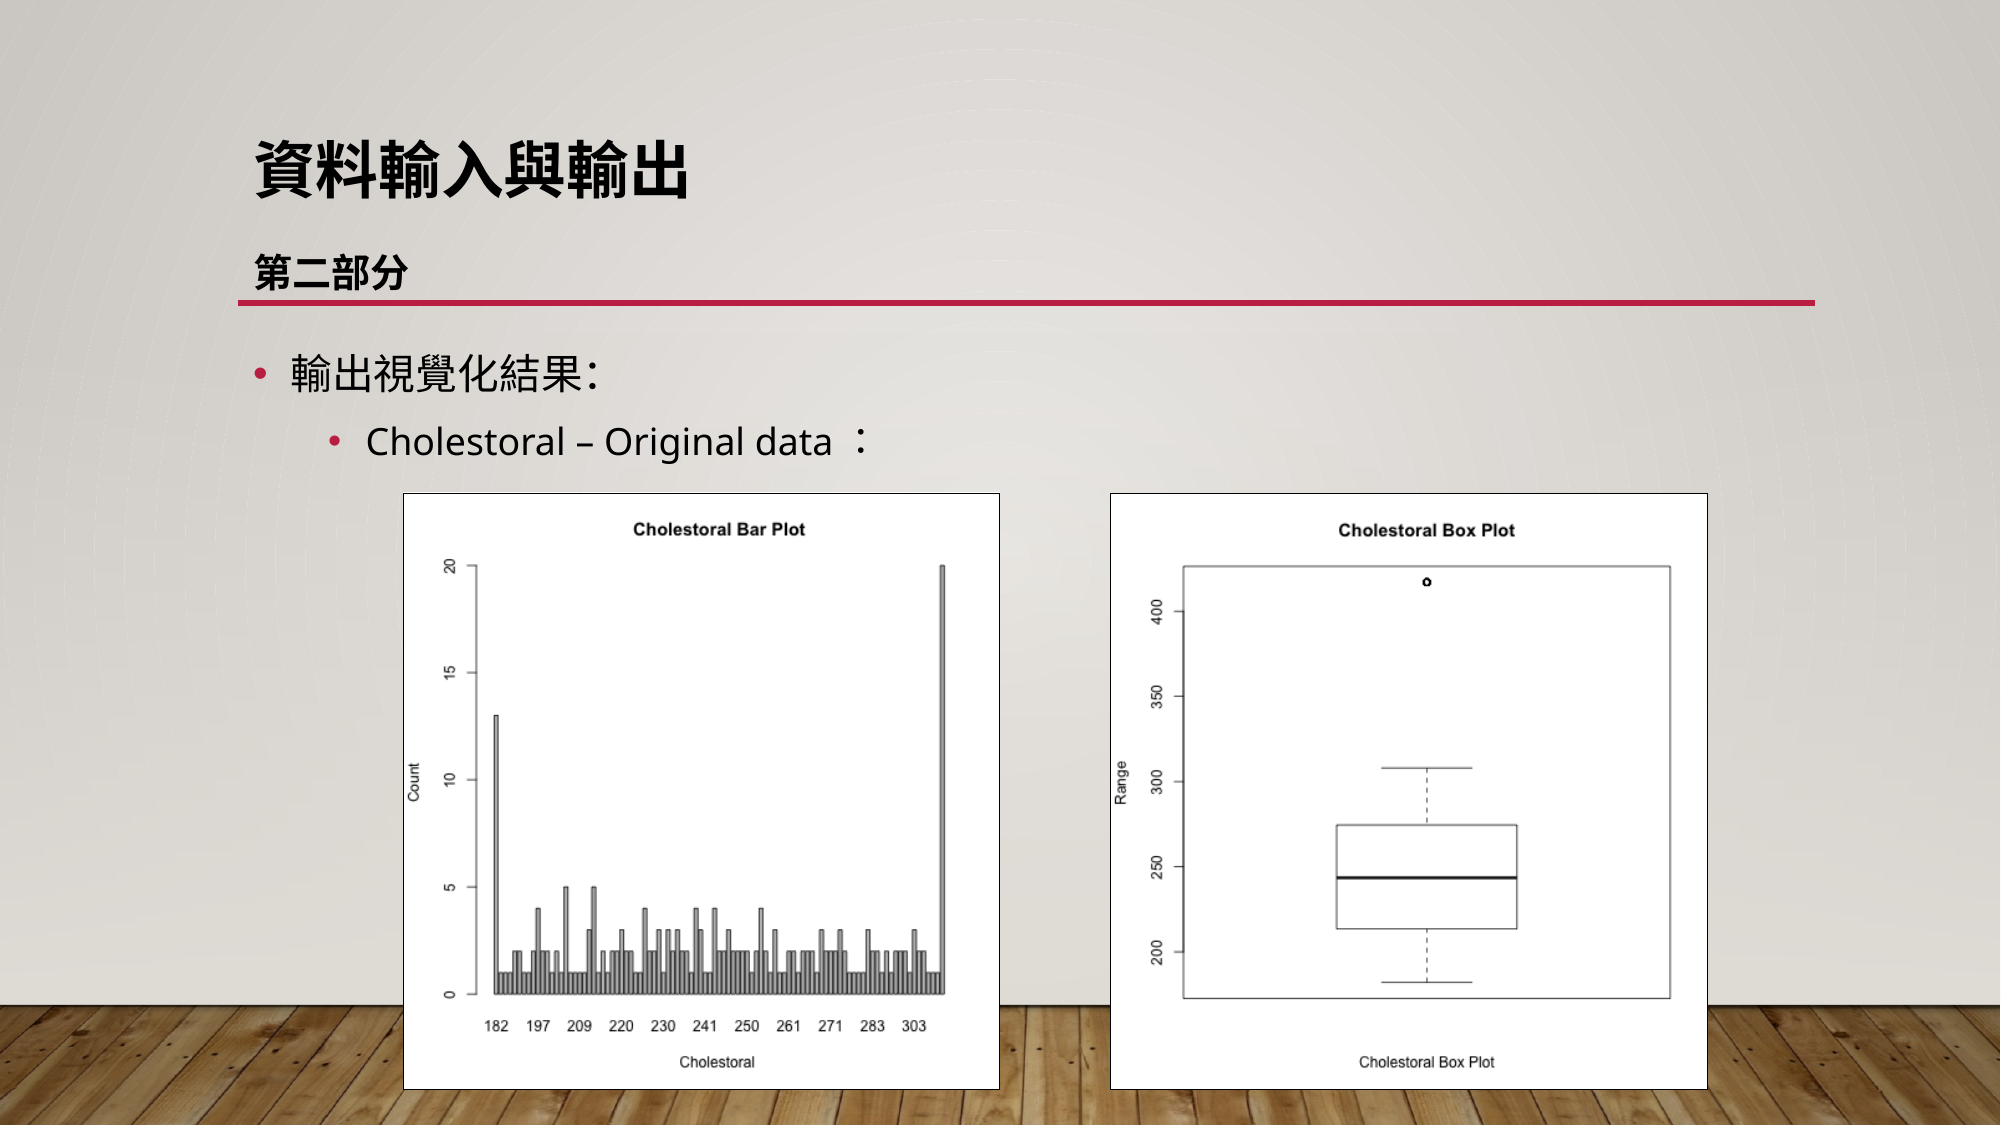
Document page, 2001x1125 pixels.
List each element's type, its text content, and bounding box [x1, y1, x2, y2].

picture [0, 492, 2000, 1125]
list 輸出視覺化結果： Cholestoral – Original data： [238, 330, 1814, 897]
title 資料輸入與輸出 第二部分 [238, 131, 1814, 305]
